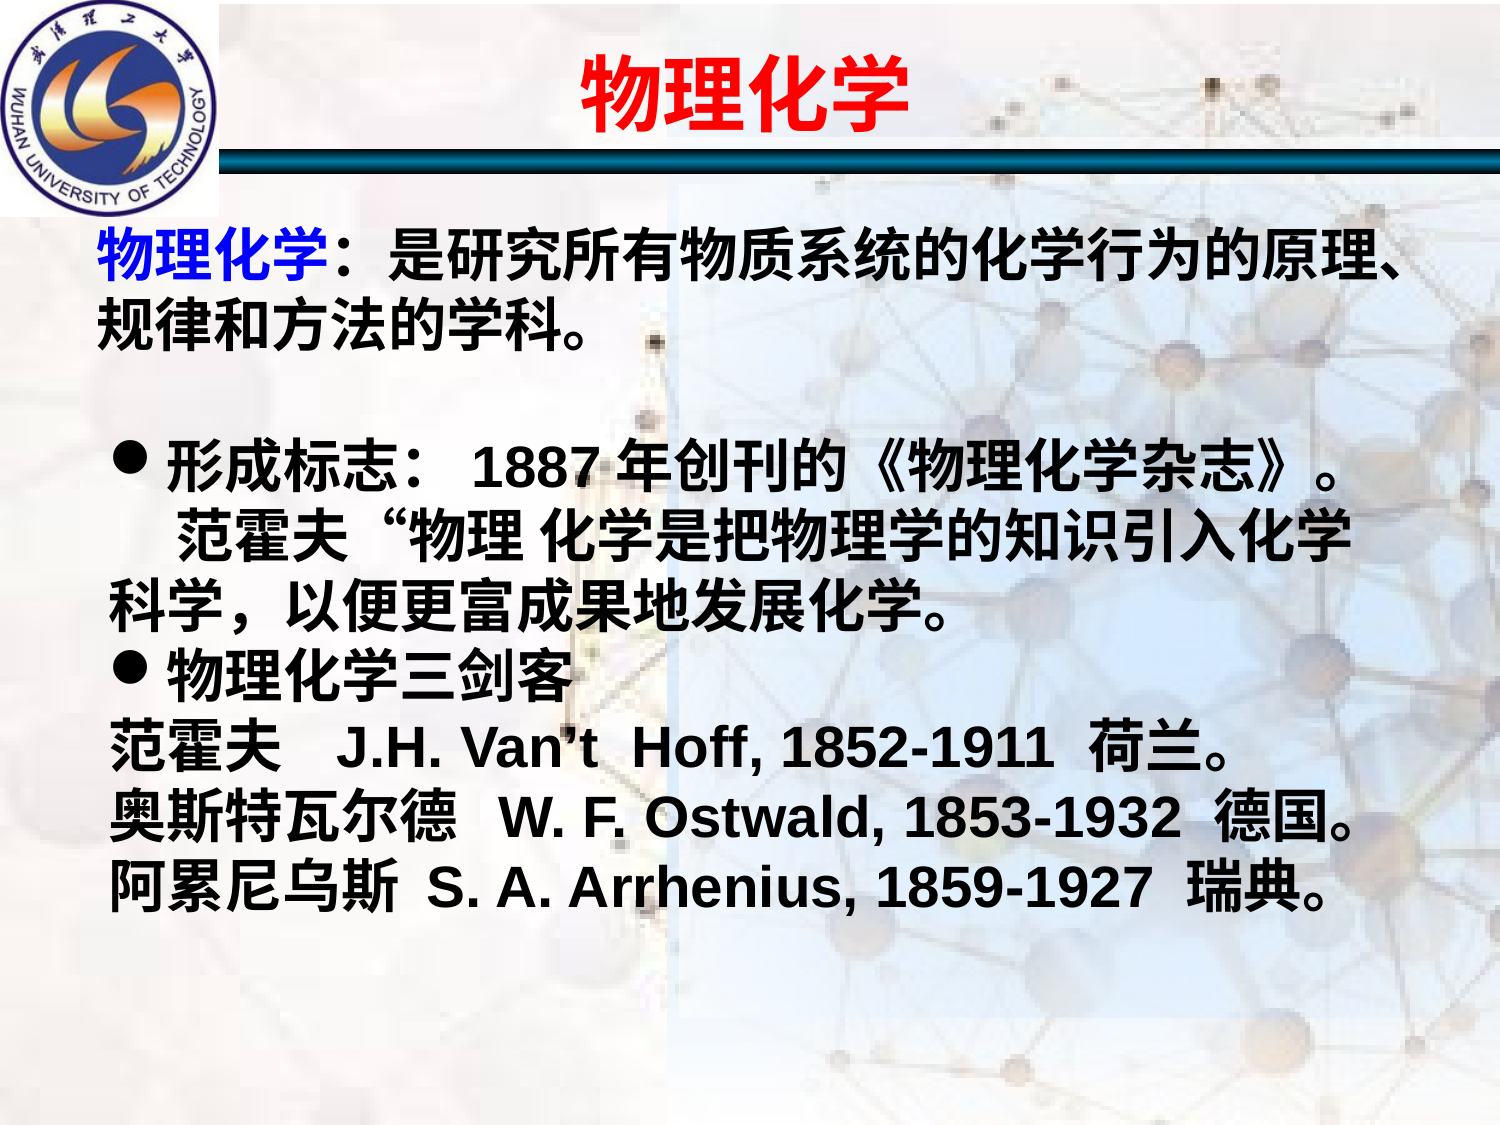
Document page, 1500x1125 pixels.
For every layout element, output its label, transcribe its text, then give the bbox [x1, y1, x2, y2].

text_box 物理化学：是研究所有物质系统的化学行为的原理、规律和方法的学科。 [82, 210, 1454, 366]
text_box 形成标志：1887年创刊的《物理化学杂志》。 范霍夫“物理 化学是把物理学的知识引入化学科学，以便更富成果地发展化学。 物理化学三剑客 范霍夫 J.H. Van’t Hoff, 1852-1911 荷兰。 奥斯特瓦尔德 W. F. Ostwald, 1853-1932 德国。 阿累尼乌斯 S. A. Arrhenius, 1859-1927 瑞典。 [93, 421, 1418, 927]
picture [0, 0, 1500, 1125]
text_box 物理化学 [565, 35, 928, 150]
